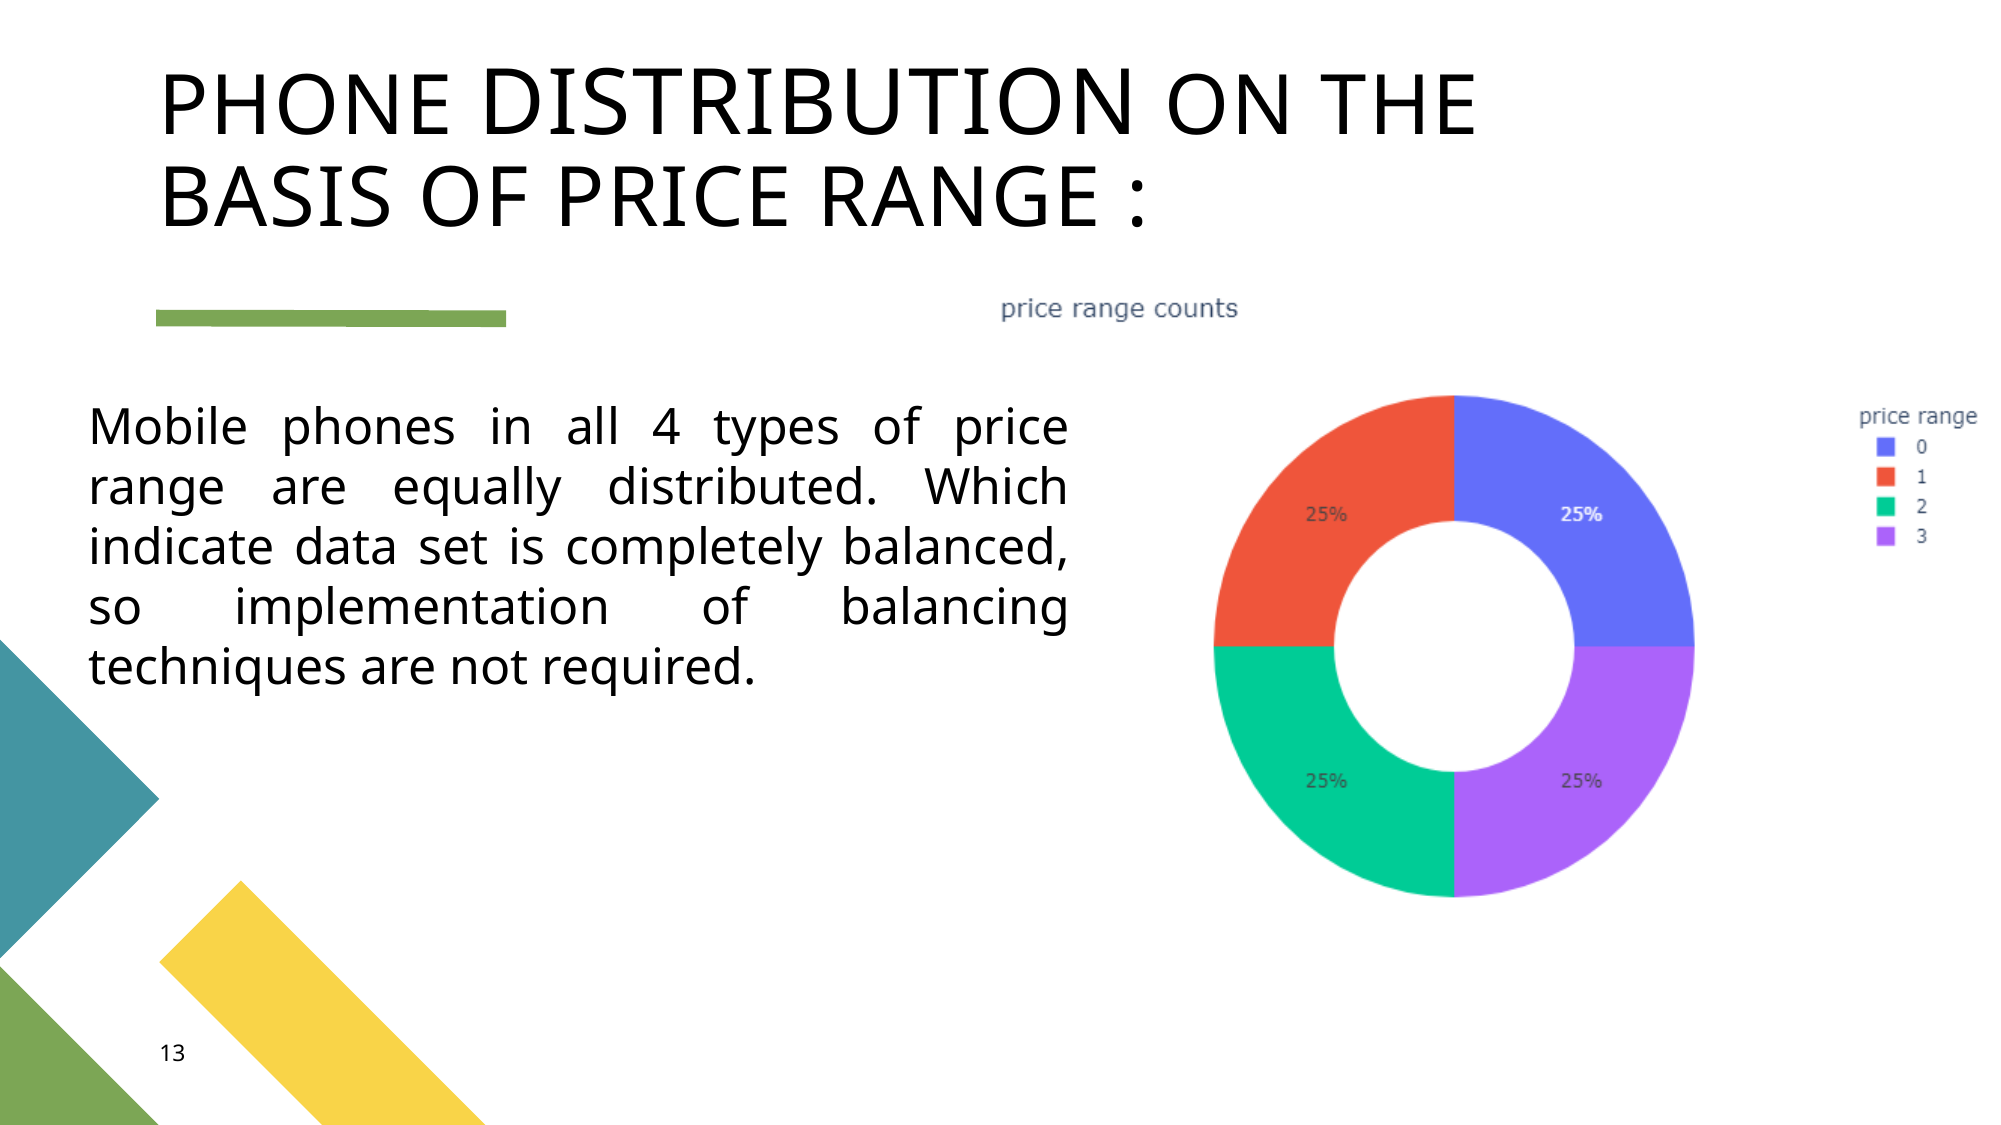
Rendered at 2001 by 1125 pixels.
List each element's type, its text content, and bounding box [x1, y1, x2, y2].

text_box Mobile phones in all 4 types of price range are equally distributed. Which indicate data set is completely balanced, so implementation of balancing techniques are not required. [73, 387, 948, 748]
slide_number 13 [159, 1038, 246, 1080]
title PHONE DISTRIBUTION ON THE BASIS OF PRICE RANGE : [158, 144, 1681, 245]
picture [948, 239, 2000, 1023]
